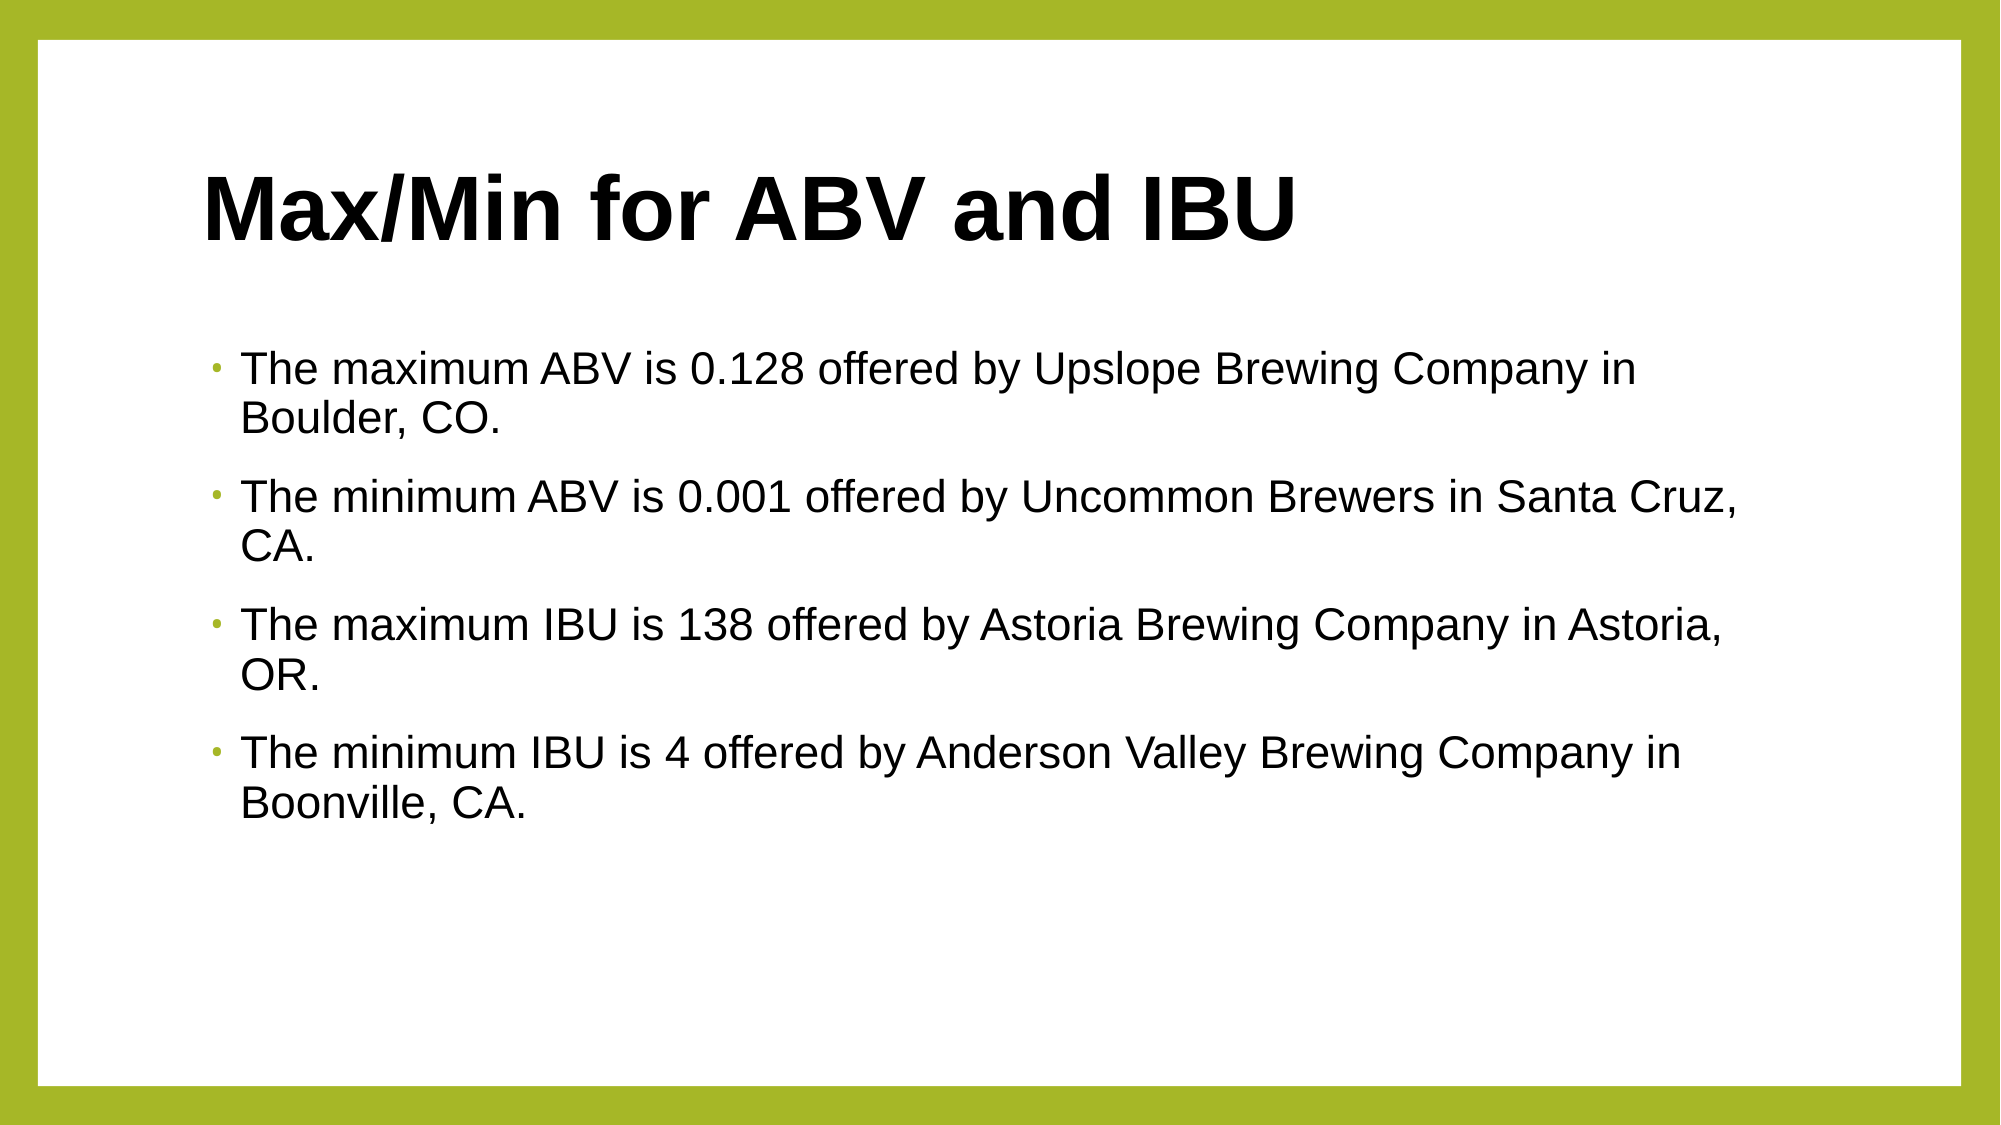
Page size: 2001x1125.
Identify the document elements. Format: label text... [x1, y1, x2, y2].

title Max/Min for ABV and IBU [187, 99, 1808, 323]
list The maximum ABV is 0.128 offered by Upslope Brewing Company in Boulder, CO. The minimum ABV is 0.001 offered by Uncommon Brewers in Santa Cruz, CA. The maximum IBU is 138 offered by Astoria Brewing Company in Astoria, OR. The minimum IBU is 4 offered by Anderson Valley Brewing Company in Boonville, CA. [187, 337, 1808, 1000]
